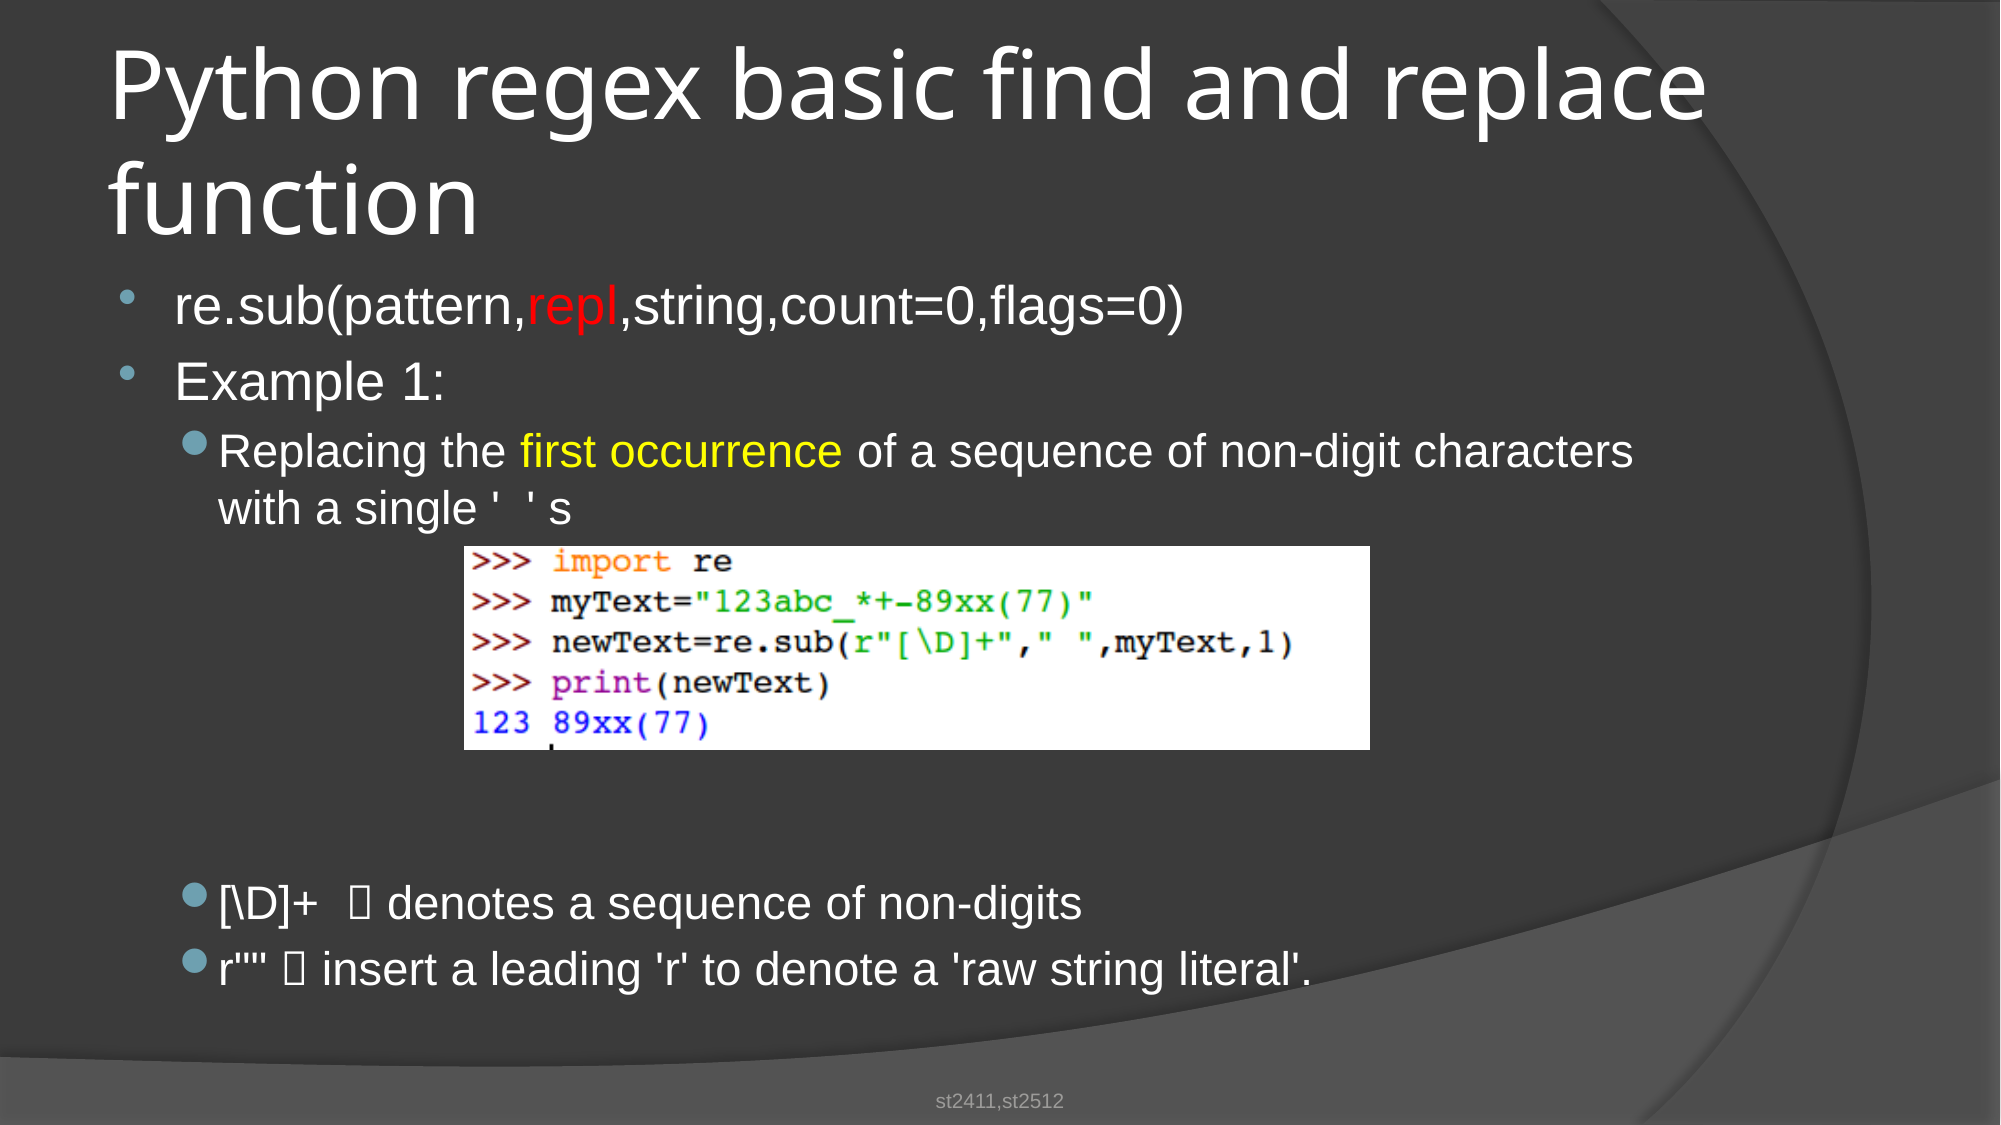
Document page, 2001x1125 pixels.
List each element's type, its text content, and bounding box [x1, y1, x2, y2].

footer st2411,st2512 [683, 1053, 1317, 1114]
list re.sub(pattern,repl,string,count=0,flags=0) Example 1: Replacing the first occurrence of a sequence of non-digit characters with a single ' ' s [\D]+  denotes a sequence of non-digits r""  insert a leading 'r' to denote a 'raw string literal'. [99, 262, 1734, 1006]
picture [463, 546, 1370, 751]
title Python regex basic find and replace function [99, 44, 1734, 233]
